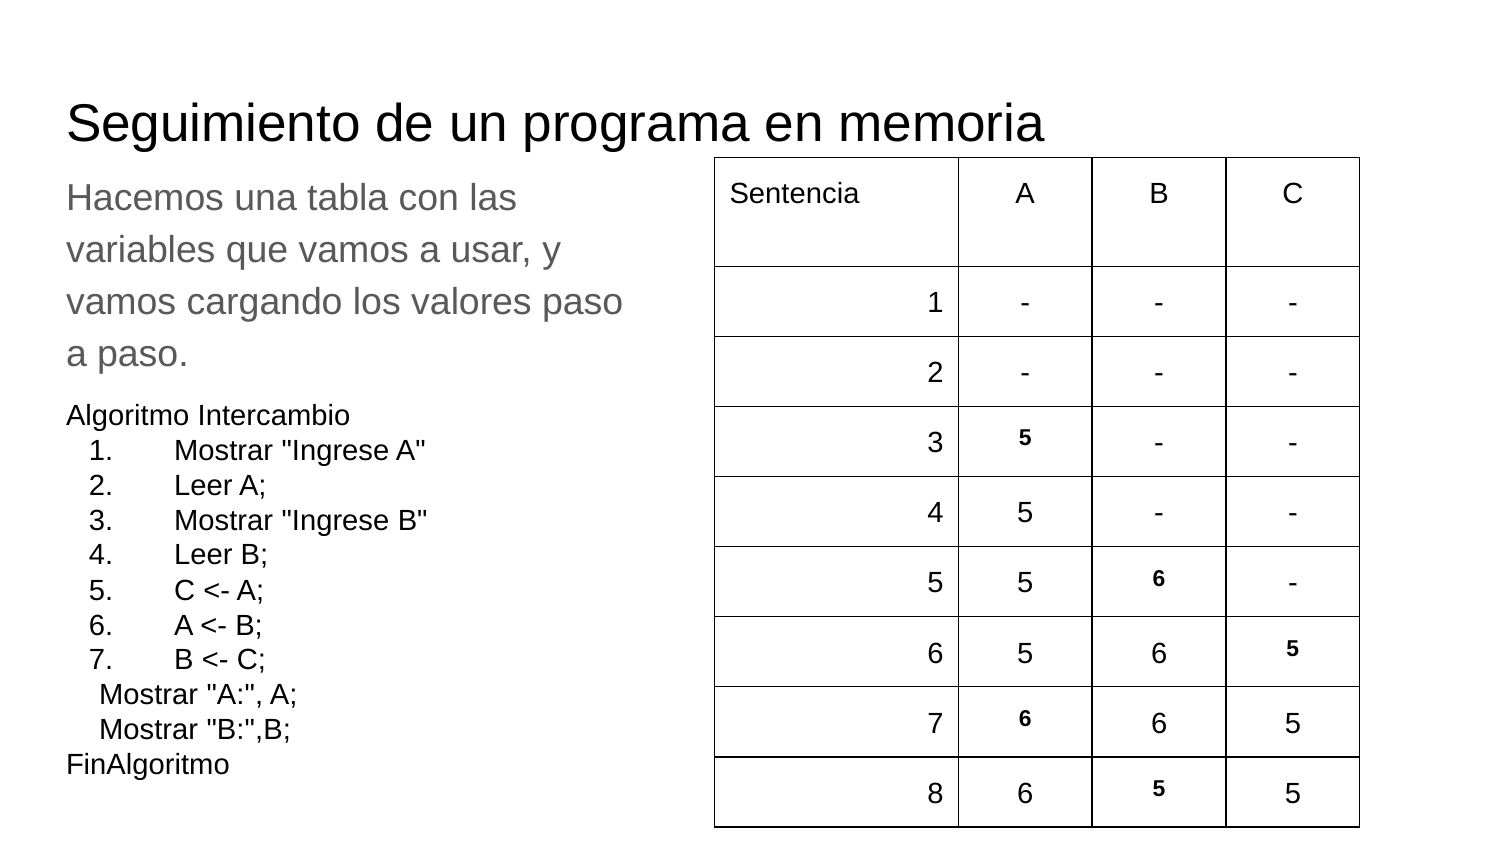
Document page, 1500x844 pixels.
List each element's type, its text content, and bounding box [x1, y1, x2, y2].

table_header Sentencia [715, 158, 958, 266]
list Hacemos una tabla con las variables que vamos a usar, y vamos cargando los valores paso a paso. [51, 151, 670, 712]
table_header B [1093, 158, 1225, 266]
table_cell 6 [1093, 547, 1225, 616]
table_cell - [1227, 477, 1359, 546]
table_cell - [959, 267, 1091, 336]
table_cell - [1093, 407, 1225, 476]
table_cell 5 [959, 547, 1091, 616]
text_box Algoritmo Intercambio Mostrar "Ingrese A" Leer A; Mostrar "Ingrese B" Leer B; C <- A; A <- B; B <- C; Mostrar "A:", A; Mostrar "B:",B; FinAlgoritmo [51, 381, 544, 831]
table_cell 6 [959, 687, 1091, 756]
table_cell 4 [715, 477, 958, 546]
table_cell - [1093, 267, 1225, 336]
table_cell 5 [959, 407, 1091, 476]
table_cell 5 [1227, 617, 1359, 686]
table_cell - [1227, 337, 1359, 406]
table_cell 5 [959, 477, 1091, 546]
table_cell 7 [715, 687, 958, 756]
table_cell 2 [715, 337, 958, 406]
table_cell - [1227, 267, 1359, 336]
table_cell 6 [1093, 687, 1225, 756]
table_cell 5 [959, 617, 1091, 686]
table_cell 5 [1227, 758, 1359, 826]
table_cell 6 [959, 758, 1091, 826]
table_cell - [1227, 407, 1359, 476]
table_cell 1 [715, 267, 958, 336]
table_cell 5 [1227, 687, 1359, 756]
table_header A [959, 158, 1091, 266]
table_cell 6 [1093, 617, 1225, 686]
table_cell 5 [715, 547, 958, 616]
table_cell - [1093, 477, 1225, 546]
table_cell - [1227, 547, 1359, 616]
table_cell - [959, 337, 1091, 406]
table_cell 3 [715, 407, 958, 476]
table_cell 5 [1093, 758, 1225, 826]
title Seguimiento de un programa en memoria [51, 72, 1449, 167]
table_cell - [1093, 337, 1225, 406]
table_cell 8 [715, 758, 958, 826]
table_header C [1227, 158, 1359, 266]
table_cell 6 [715, 617, 958, 686]
